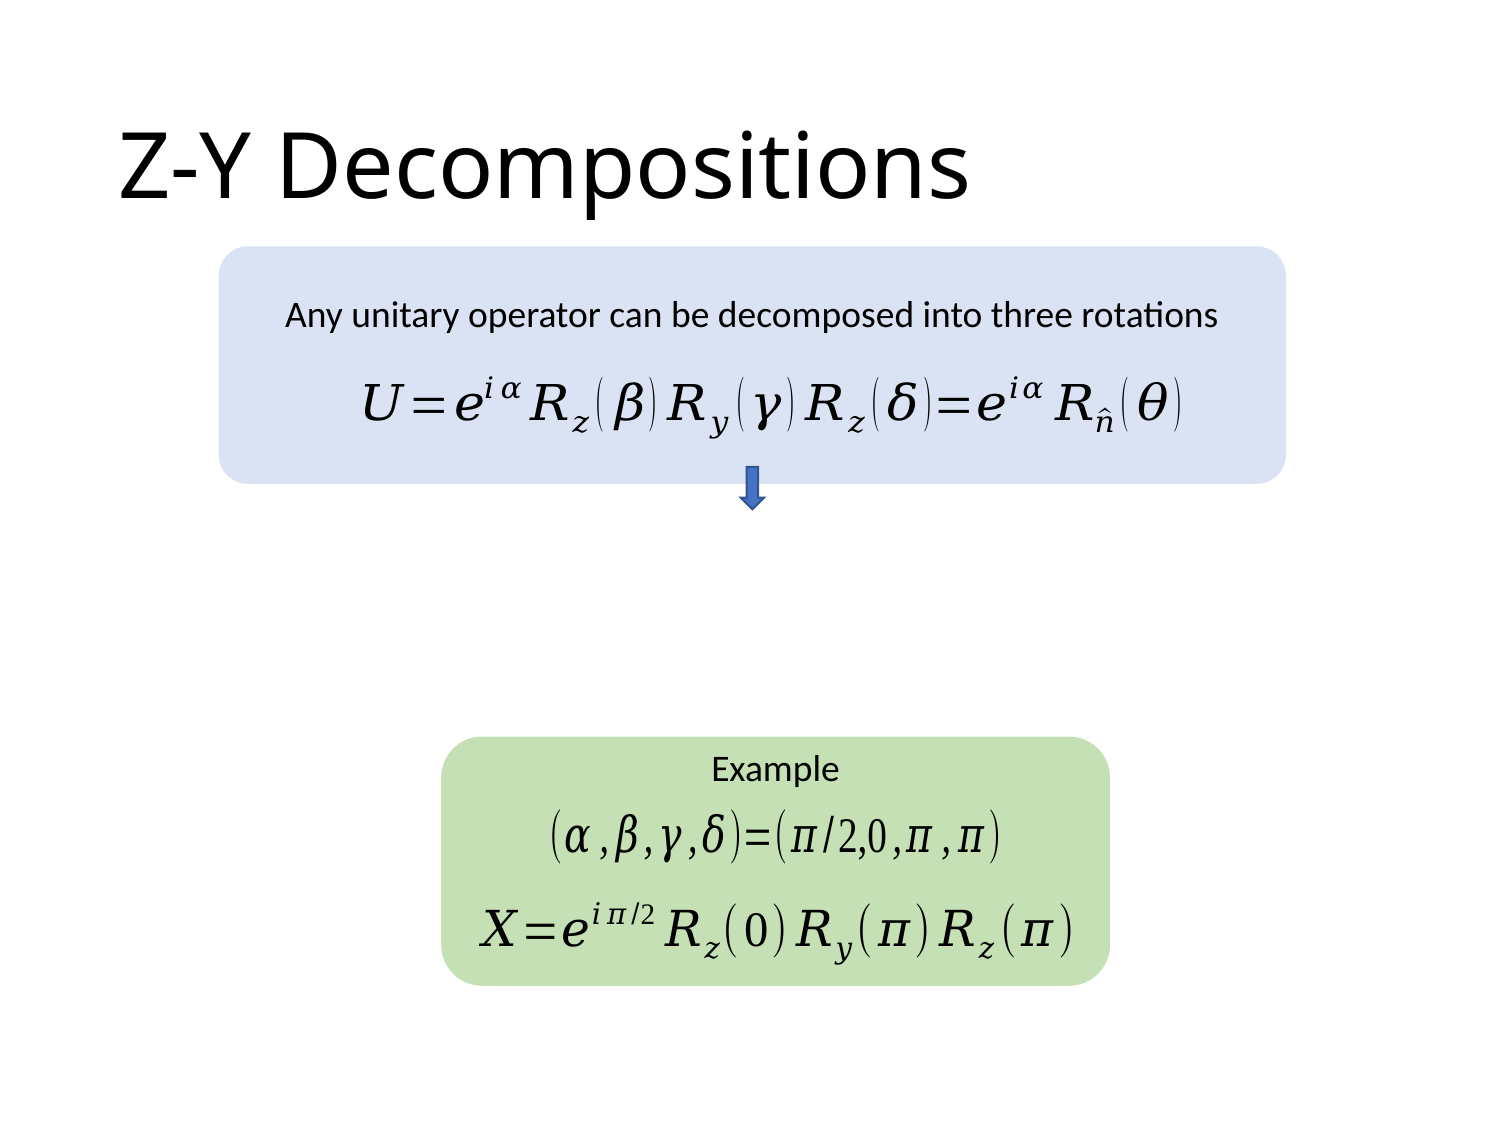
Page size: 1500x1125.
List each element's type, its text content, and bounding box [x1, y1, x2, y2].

text_box Any unitary operator can be decomposed into three rotations [270, 282, 1235, 343]
text_box [440, 735, 1112, 987]
text_box [738, 465, 767, 511]
text_box [217, 278, 1287, 485]
title Z-Y Decompositions [103, 59, 1397, 278]
text_box Example [696, 736, 855, 797]
